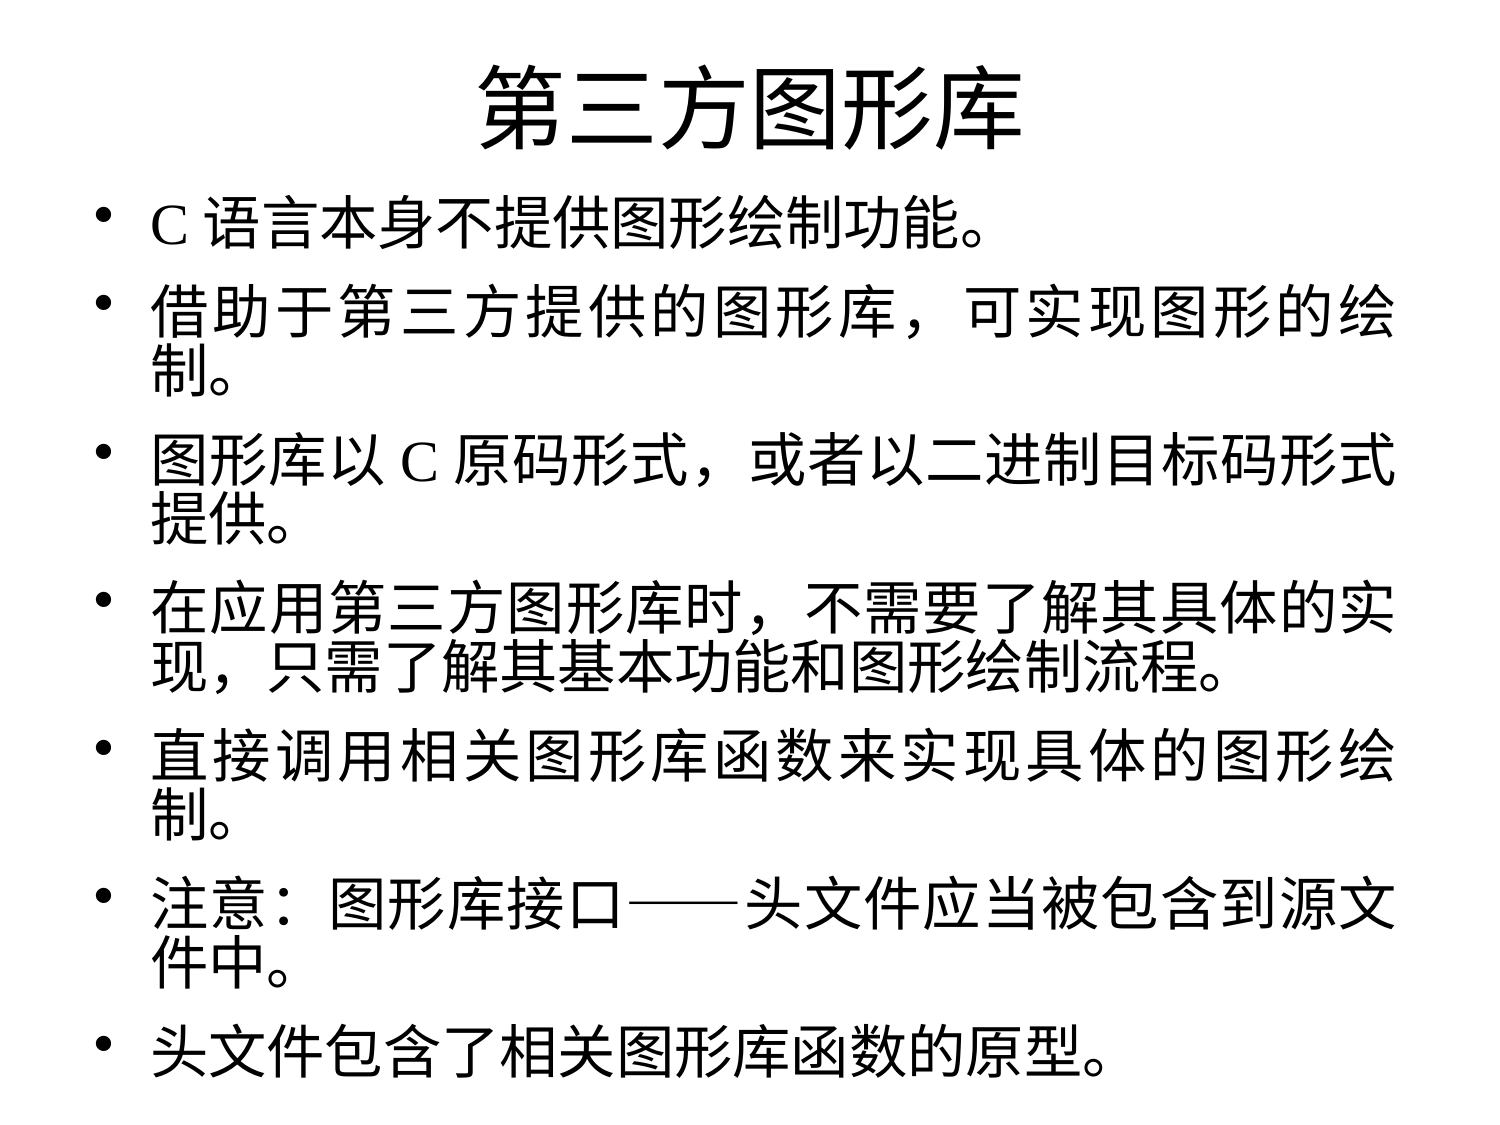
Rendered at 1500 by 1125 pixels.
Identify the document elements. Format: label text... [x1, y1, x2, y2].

title 第三方图形库 [0, 12, 1500, 201]
text_box C语言本身不提供图形绘制功能。 借助于第三方提供的图形库，可实现图形的绘制。 图形库以C原码形式，或者以二进制目标码形式提供。 在应用第三方图形库时，不需要了解其具体的实现，只需了解其基本功能和图形绘制流程。 直接调用相关图形库函数来实现具体的图形绘制。 注意：图形库接口——头文件应当被包含到源文件中。 头文件包含了相关图形库函数的原型。 [79, 189, 1413, 1059]
